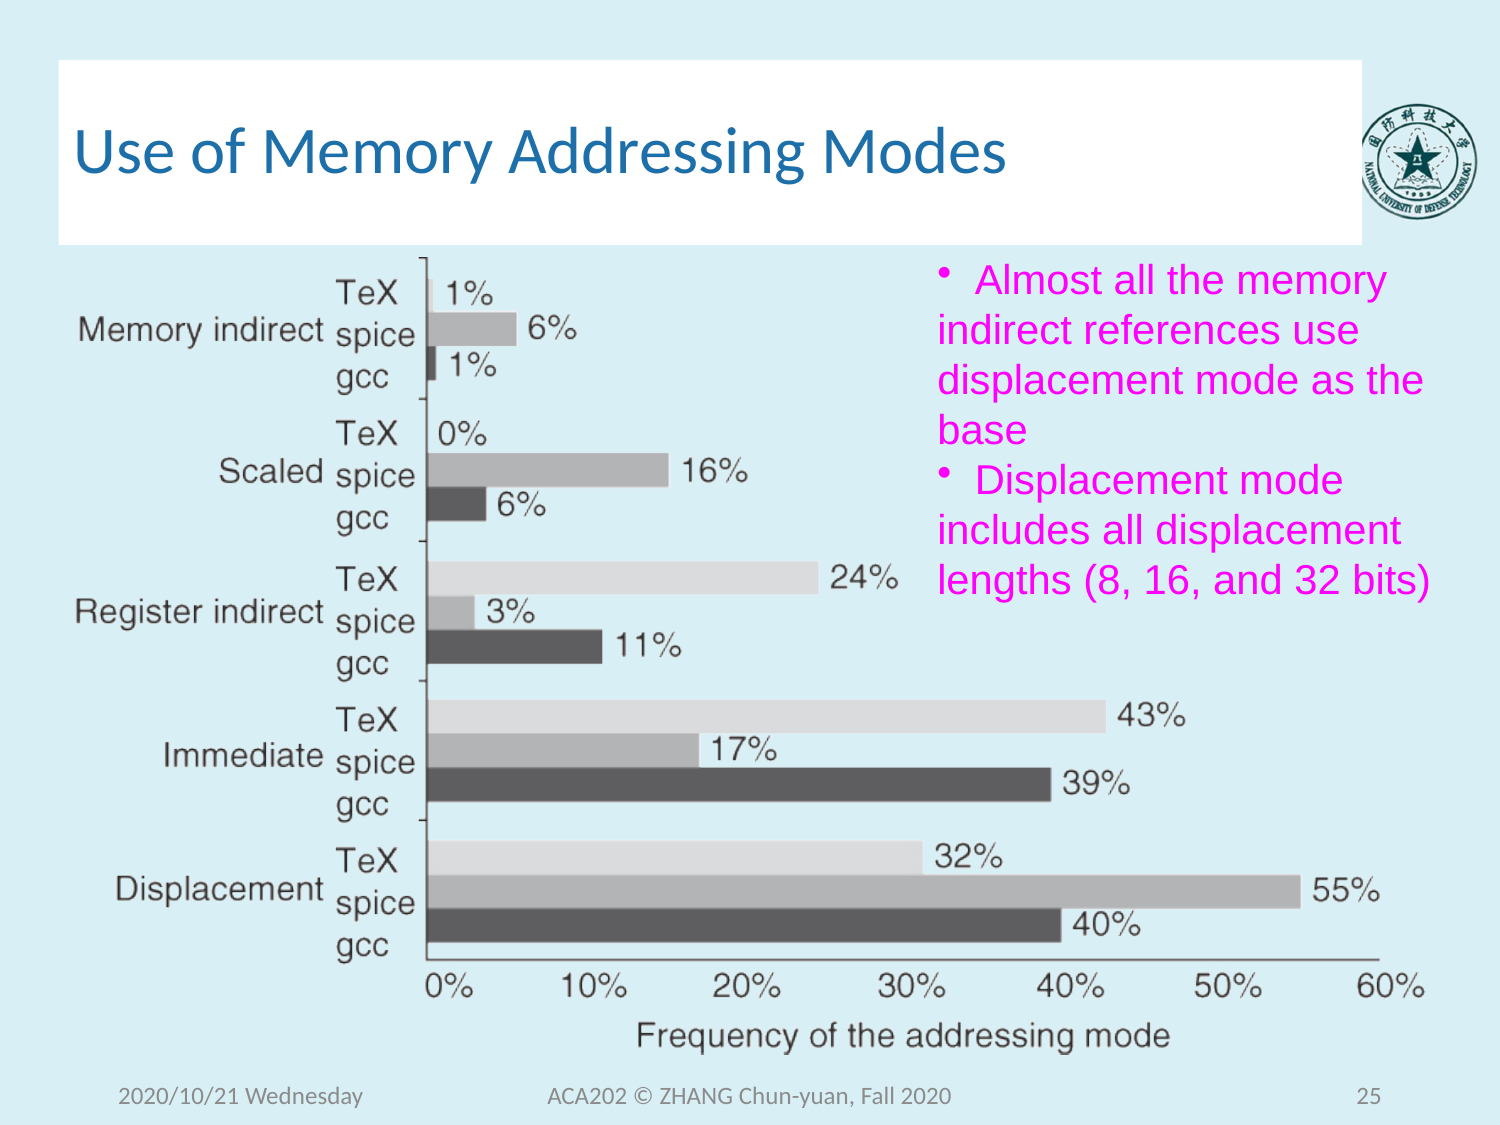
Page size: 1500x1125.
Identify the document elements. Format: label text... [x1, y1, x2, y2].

slide_number 25 [1059, 1064, 1397, 1125]
picture [1363, 102, 1480, 224]
text_box Almost all the memory indirect references use displacement mode as the base Displacement mode includes all displacement lengths (8, 16, and 32 bits) [922, 245, 1478, 610]
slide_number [103, 1064, 441, 1125]
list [74, 257, 1426, 1055]
footer ACA202 © ZHANG Chun-yuan, Fall 2020 [496, 1064, 1004, 1125]
title Use of Memory Addressing Modes [58, 59, 1363, 245]
